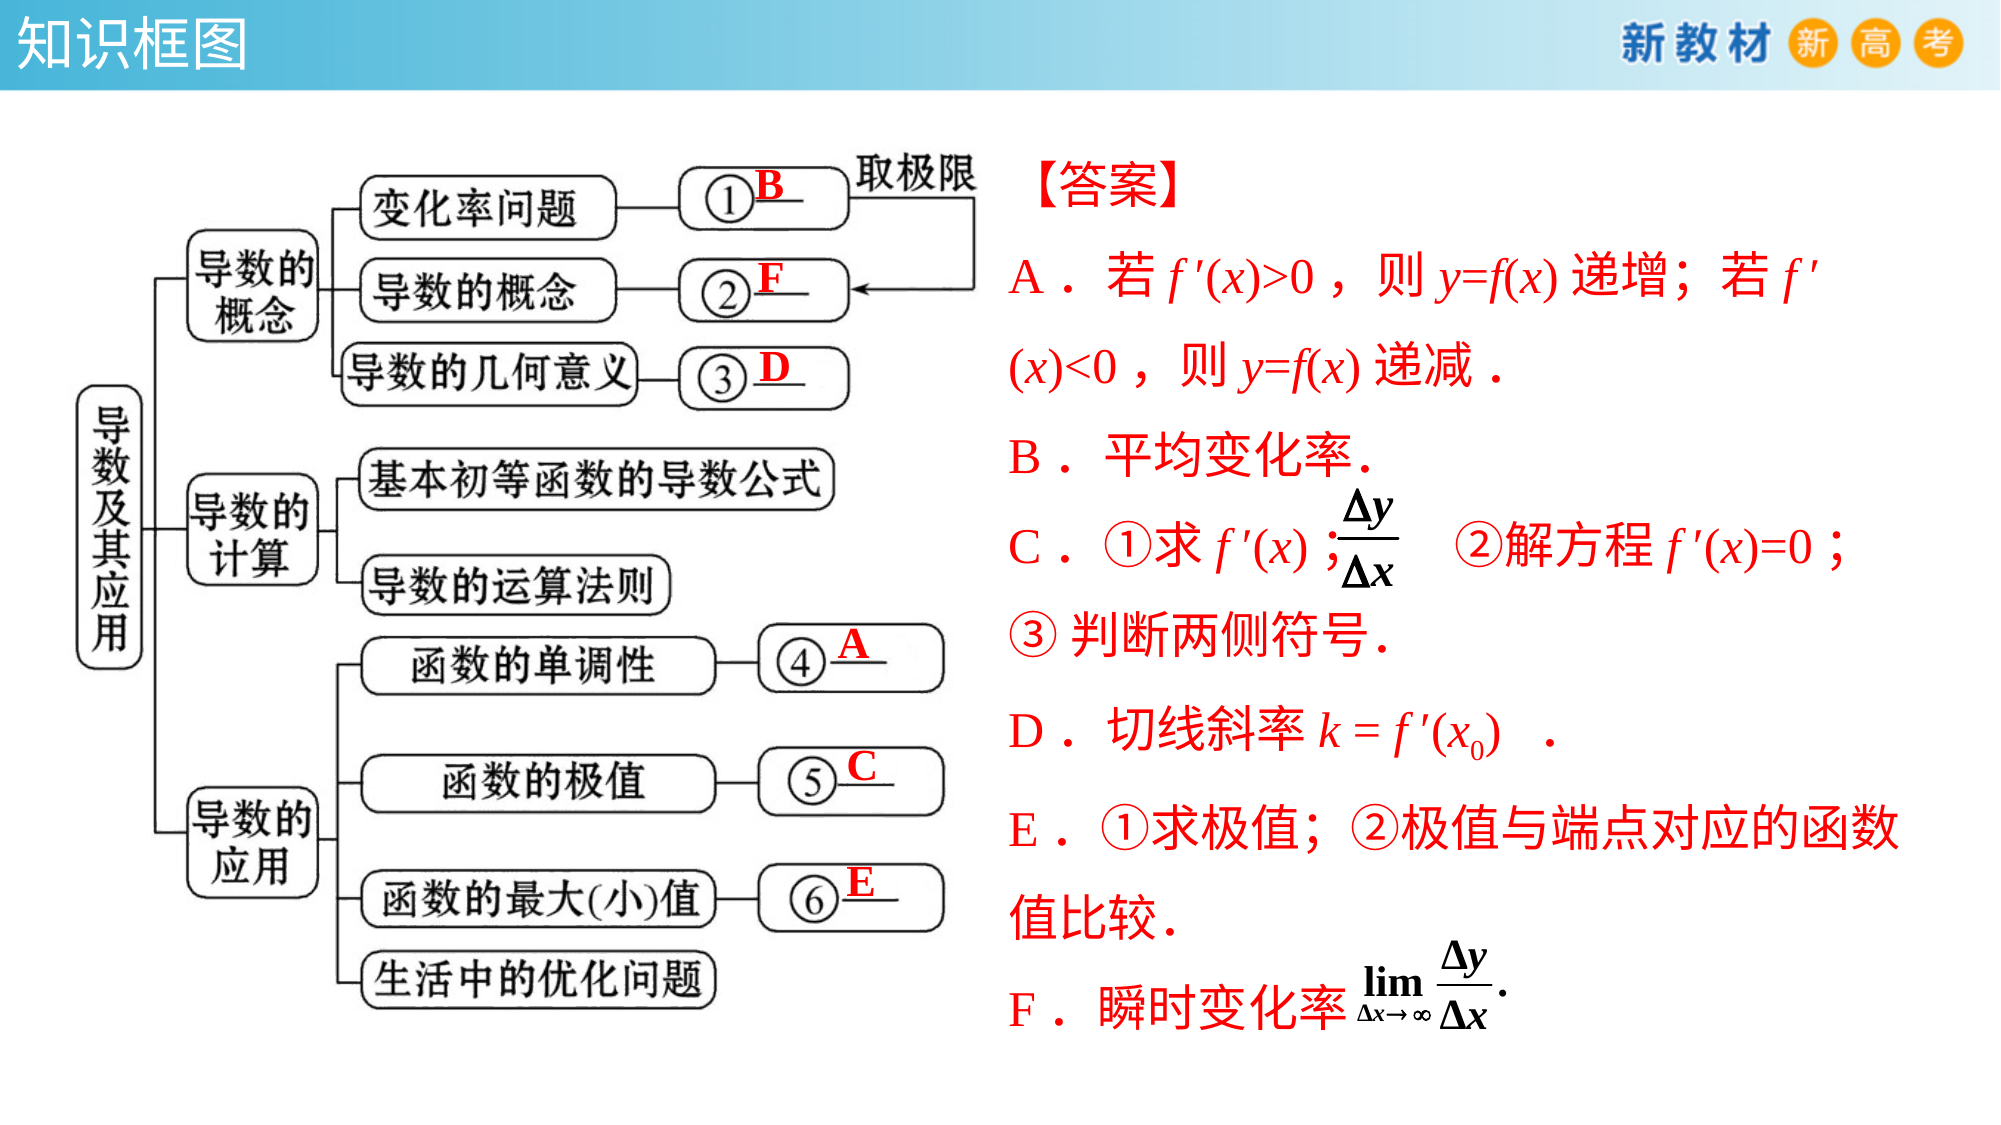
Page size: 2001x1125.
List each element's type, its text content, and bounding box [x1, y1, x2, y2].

text_box 【答案】 A．若f ′(x)>0，则y=f(x)递增；若f ′(x)<0，则y=f(x)递减 ． B．平均变化率． C．①求f ′(x)； ②解方程f ′(x)=0； ③判断两侧符号． D．切线斜率k = f ′(x0) ． E．①求极值；②极值与端点对应的函数值比较． F．瞬时变化率 [993, 116, 1937, 1044]
picture [0, 0, 2001, 1125]
text_box 知识框图 [1, 0, 265, 85]
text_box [1353, 929, 1512, 1036]
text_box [1333, 477, 1405, 594]
